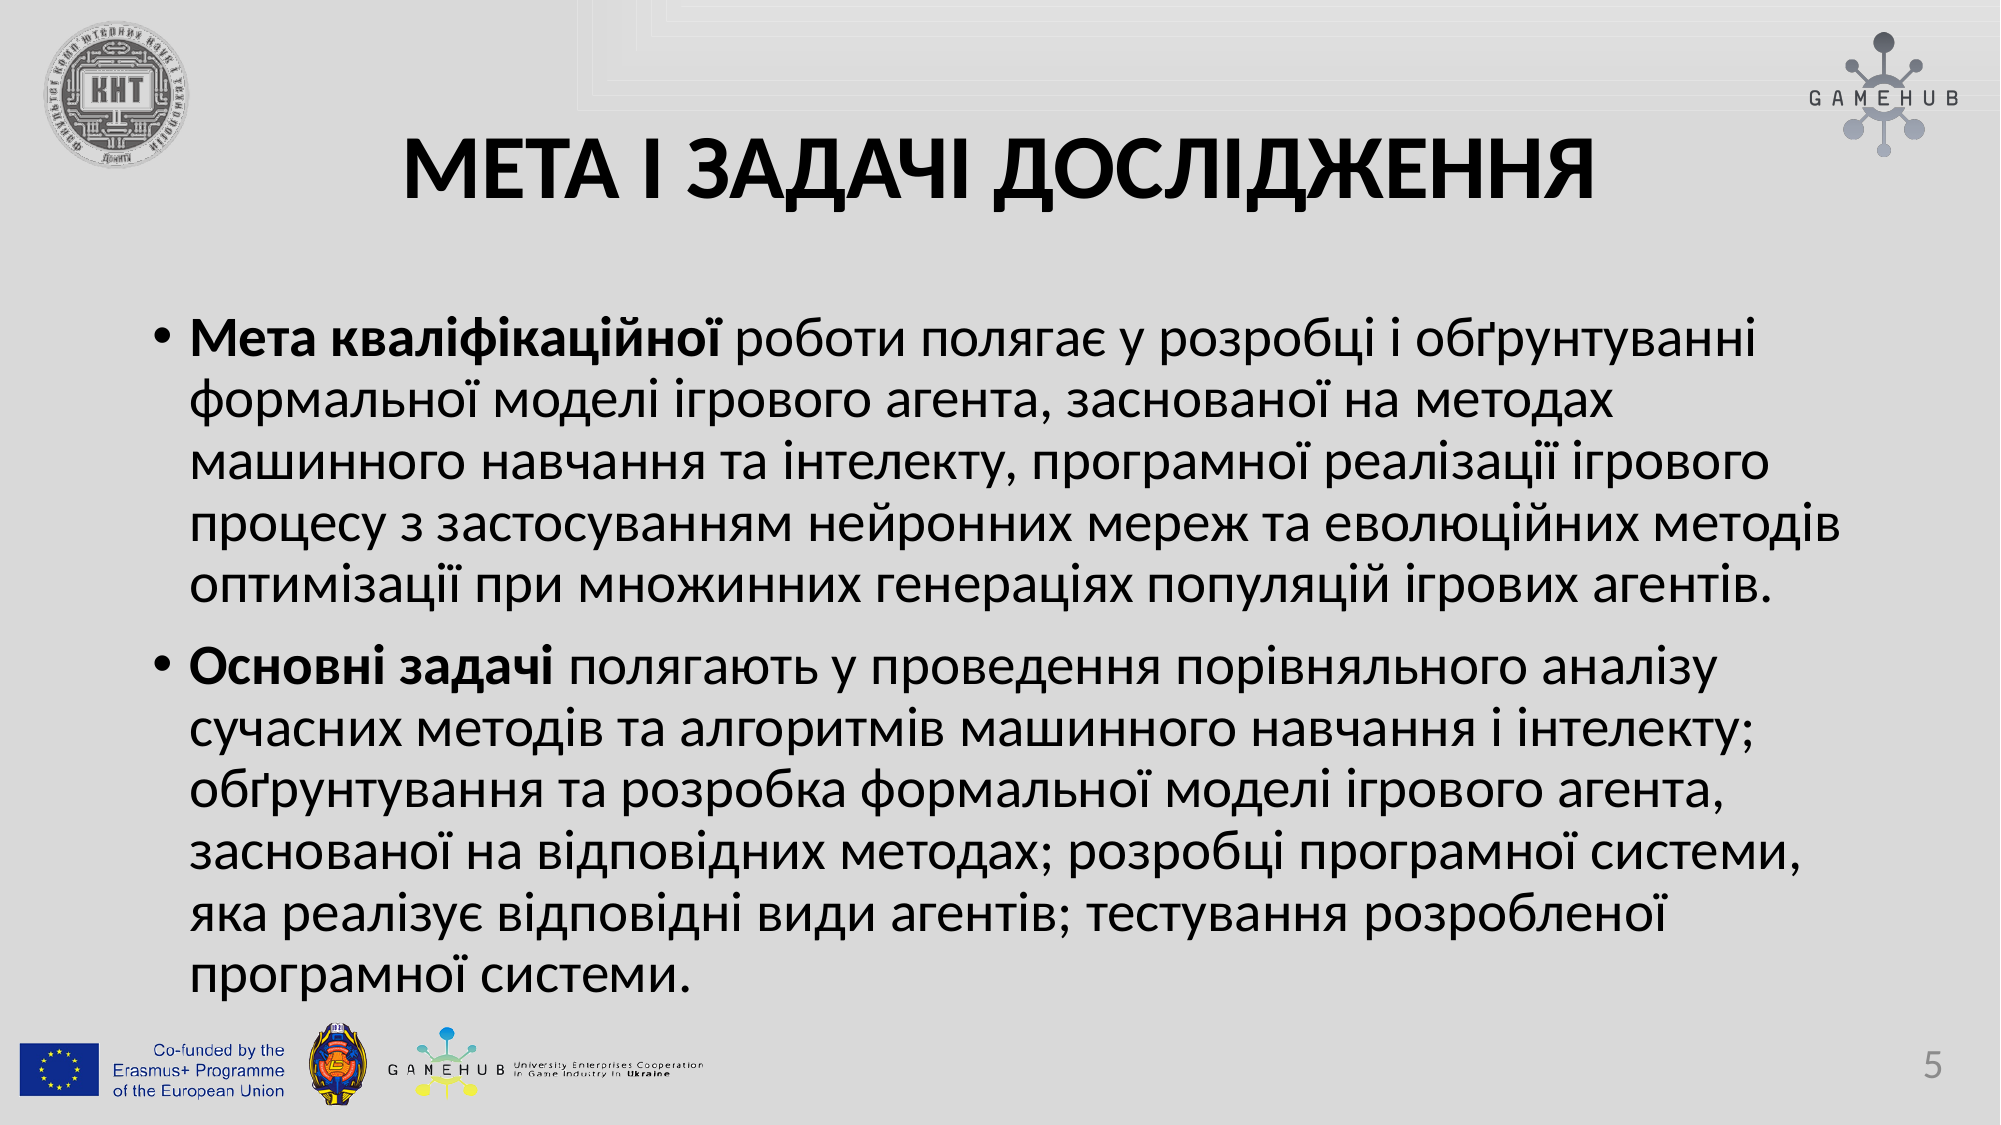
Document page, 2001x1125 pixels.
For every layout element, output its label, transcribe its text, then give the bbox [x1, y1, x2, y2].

picture [1808, 32, 1959, 157]
list Мета кваліфікаційної роботи полягає у розробці і обґрунтуванні формальної моделі ігрового агента, заснованої на методах машинного навчання та інтелекту, програмної реалізації ігрового процесу з застосуванням нейронних мереж та еволюційних методів оптимізації при множинних генераціях популяцій ігрових агентів. Основні задачі полягають у проведення порівняльного аналізу сучасних методів та алгоритмів машинного навчання і інтелекту; обґрунтування та розробка формальної моделі ігрового агента, заснованої на відповідних методах; розробці програмної системи, яка реалізує відповідні види агентів; тестування розробленої програмної системи. [137, 299, 1863, 1066]
picture [40, 19, 191, 170]
picture [0, 1018, 726, 1125]
slide_number 5 [1627, 1031, 1959, 1092]
title МЕТА І ЗАДАЧІ ДОСЛІДЖЕННЯ [137, 59, 1863, 278]
